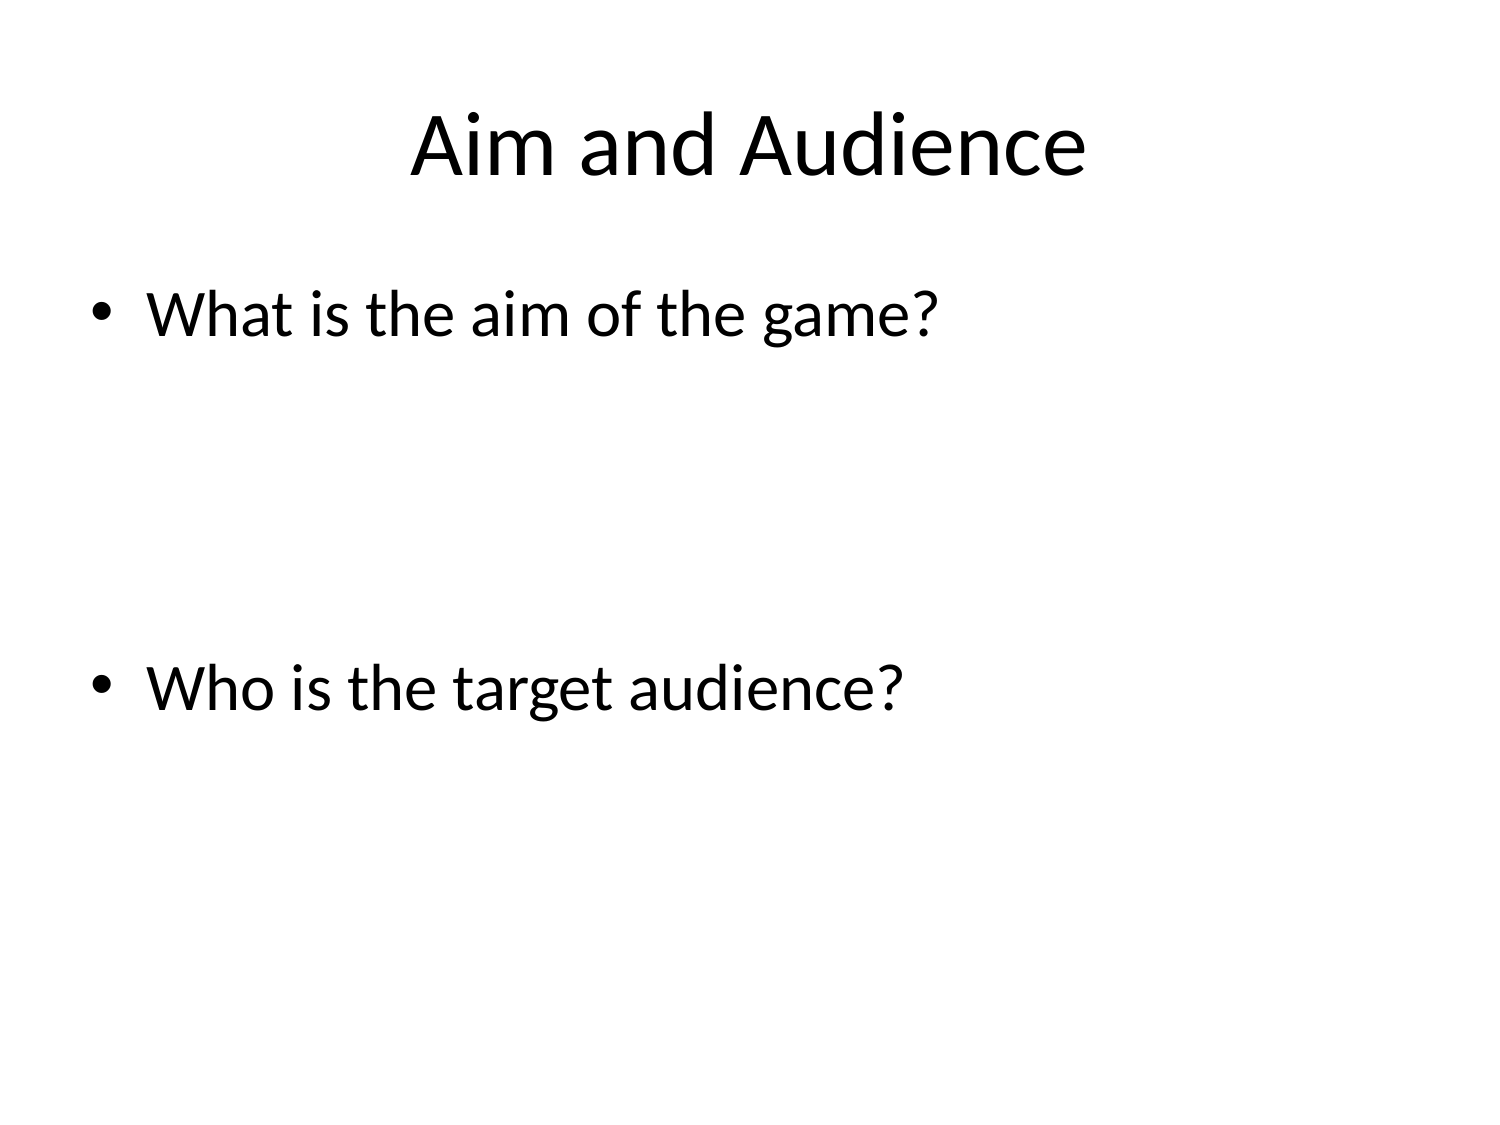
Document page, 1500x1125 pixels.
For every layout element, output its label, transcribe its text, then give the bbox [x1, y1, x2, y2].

list What is the aim of the game? Who is the target audience? [75, 262, 1425, 1005]
title Aim and Audience [75, 45, 1425, 233]
